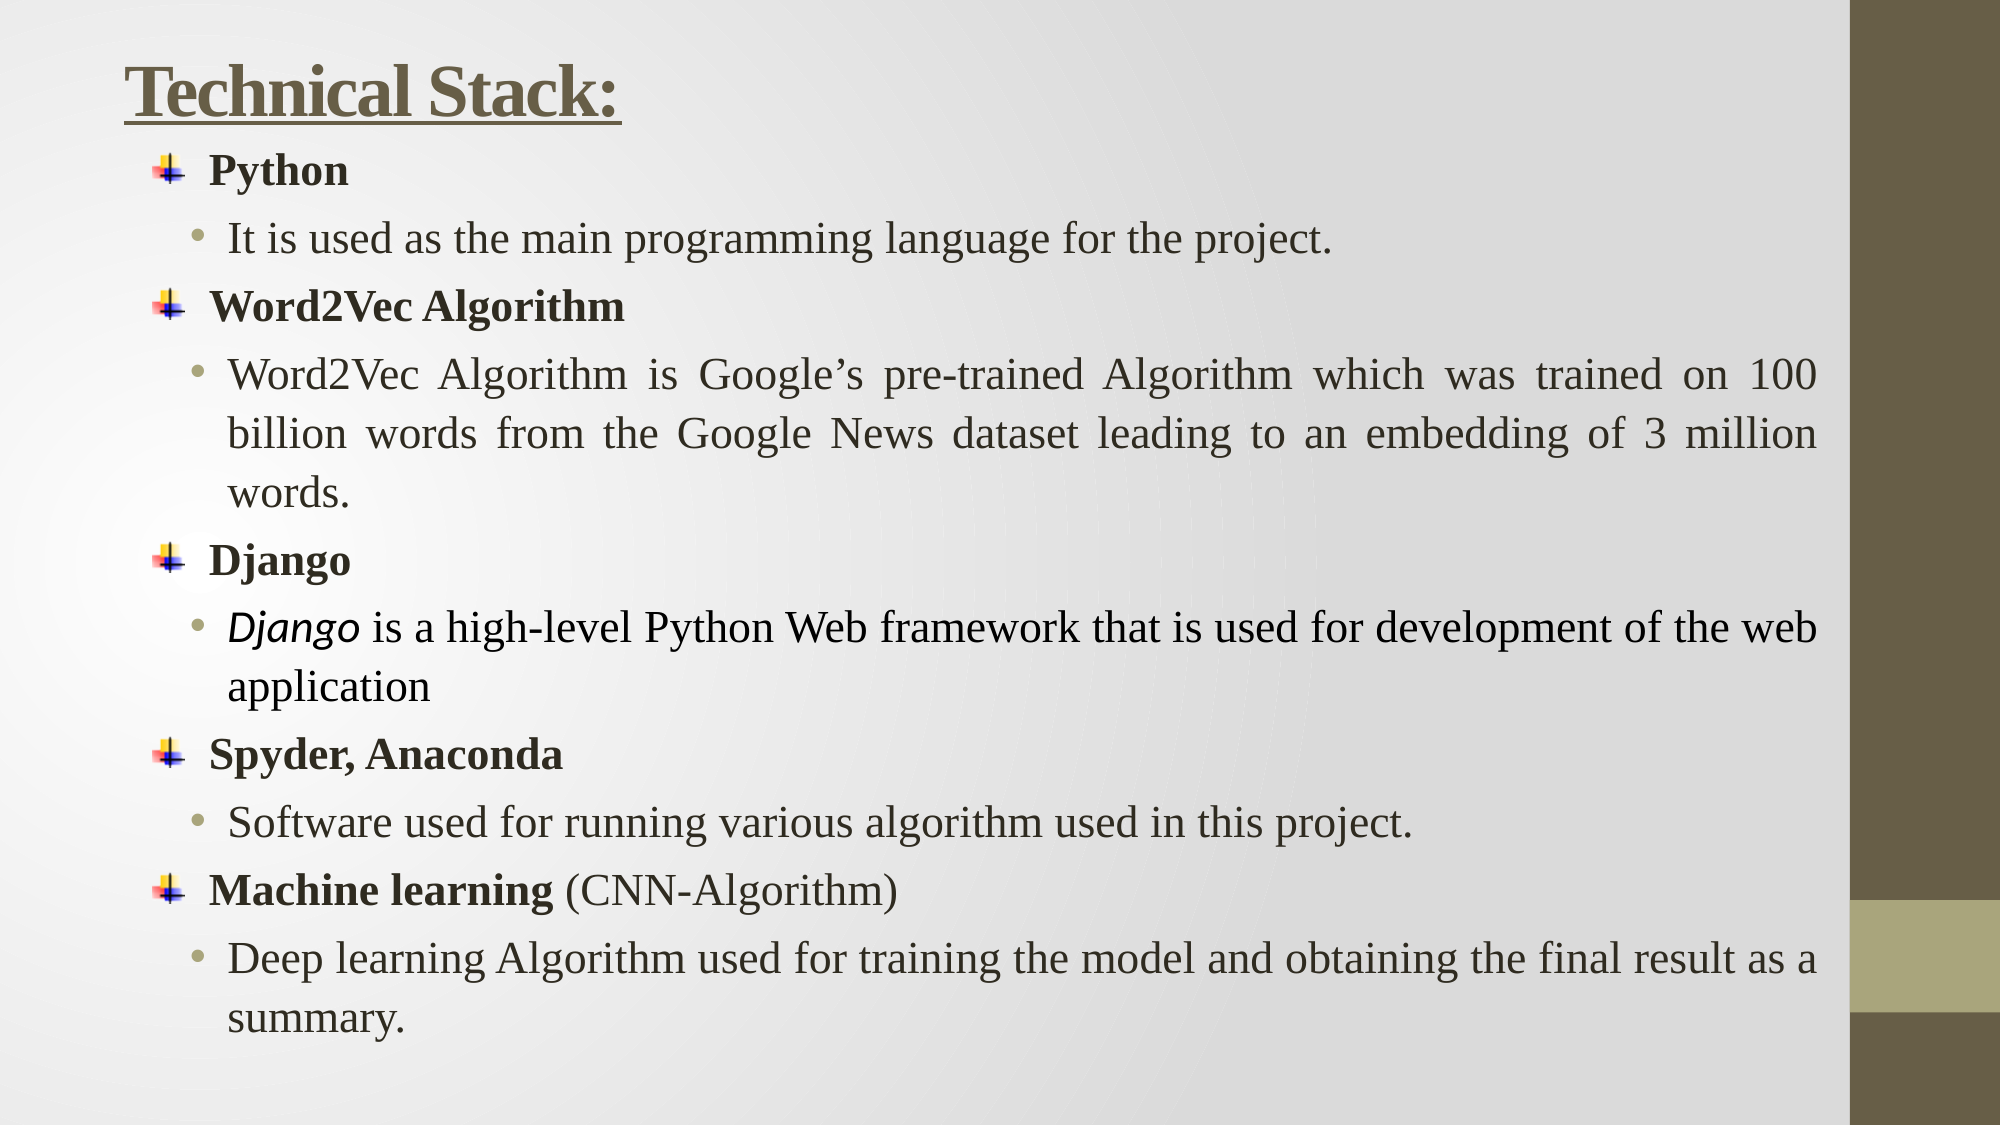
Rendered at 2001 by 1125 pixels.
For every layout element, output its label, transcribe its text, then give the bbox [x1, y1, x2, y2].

picture [152, 871, 185, 904]
list Python It is used as the main programming language for the project. Word2Vec Algorithm Word2Vec Algorithm is Google’s pre-trained Algorithm which was trained on 100 billion words from the Google News dataset leading to an embedding of 3 million words. Django Django is a high-level Python Web framework that is used for development of the web application Spyder, Anaconda Software used for running various algorithm used in this project. Machine learning (CNN-Algorithm) Deep learning Algorithm used for training the model and obtaining the final result as a summary. [137, 128, 1835, 1055]
picture [152, 735, 185, 768]
picture [152, 151, 185, 184]
title Technical Stack: [109, 44, 1835, 129]
picture [152, 286, 185, 320]
picture [152, 540, 185, 573]
